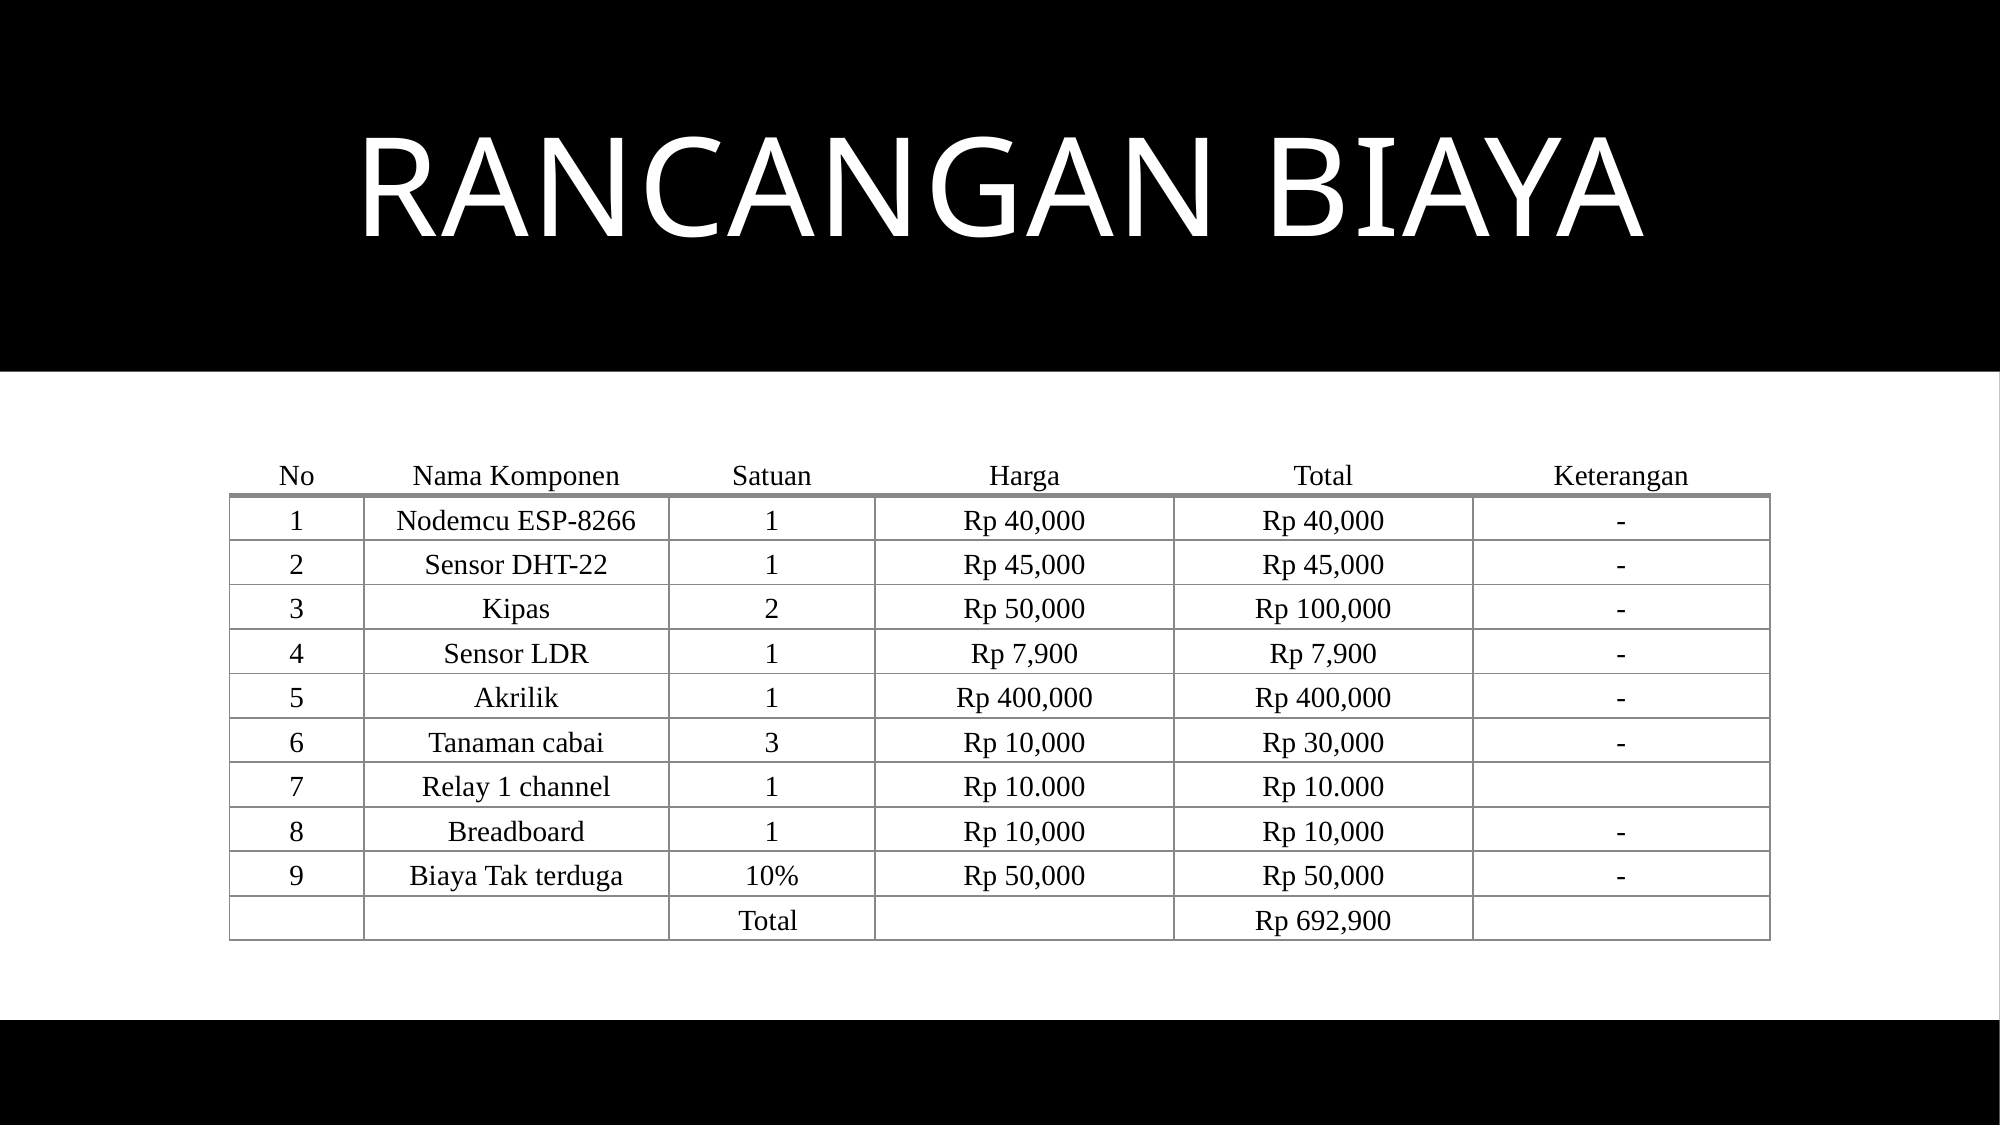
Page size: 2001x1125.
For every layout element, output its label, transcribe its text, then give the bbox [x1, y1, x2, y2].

table_cell Rp 50,000 [876, 852, 1173, 895]
table_cell 6 [230, 719, 363, 761]
table_cell Rp 40,000 [876, 498, 1173, 539]
table_cell Tanaman cabai [365, 719, 668, 761]
table_cell Rp 45,000 [876, 541, 1173, 584]
table_cell 1 [230, 498, 363, 539]
table_cell - [1474, 719, 1769, 761]
table_cell - [1474, 808, 1769, 850]
table_cell 3 [230, 585, 363, 628]
table_cell Rp 50,000 [1175, 852, 1472, 895]
table_cell 1 [670, 763, 874, 806]
table_cell - [1474, 541, 1769, 584]
table_cell [1474, 763, 1769, 806]
table_header Total [1174, 451, 1473, 493]
table_cell Rp 50,000 [876, 585, 1173, 628]
table_cell 1 [670, 674, 874, 717]
table_cell Rp 7,900 [1175, 630, 1472, 673]
table_cell 10% [670, 852, 874, 895]
table_header Keterangan [1473, 451, 1770, 493]
table_cell Rp 40,000 [1175, 498, 1472, 539]
table_header No [230, 451, 364, 493]
table_cell - [1474, 674, 1769, 717]
table_cell Sensor LDR [365, 630, 668, 673]
table_cell - [1474, 498, 1769, 539]
table_cell Akrilik [365, 674, 668, 717]
table_cell - [1474, 630, 1769, 673]
table_cell [1474, 897, 1769, 939]
table_cell Total [670, 897, 874, 939]
table_cell 8 [230, 808, 363, 850]
table_cell 2 [670, 585, 874, 628]
table_cell 1 [670, 630, 874, 673]
table_cell 1 [670, 808, 874, 850]
table_cell Rp 10.000 [876, 763, 1173, 806]
table_cell Rp 10,000 [876, 719, 1173, 761]
table_cell 3 [670, 719, 874, 761]
table_cell - [1474, 852, 1769, 895]
table_cell Rp 10.000 [1175, 763, 1472, 806]
table_cell Rp 45,000 [1175, 541, 1472, 584]
table_cell Rp 400,000 [1175, 674, 1472, 717]
table_cell Nodemcu ESP-8266 [365, 498, 668, 539]
table_cell Biaya Tak terduga [365, 852, 668, 895]
table_cell 5 [230, 674, 363, 717]
table_cell Rp 10,000 [876, 808, 1173, 850]
table_cell 2 [230, 541, 363, 584]
table_header Satuan [669, 451, 875, 493]
title Rancangan biaya [157, 52, 1842, 332]
table_cell 1 [670, 541, 874, 584]
table_header Nama Komponen [364, 451, 669, 493]
table_cell Rp 100,000 [1175, 585, 1472, 628]
table_cell Rp 692,900 [1175, 897, 1472, 939]
text_box [0, 1021, 2000, 1125]
table_cell 9 [230, 852, 363, 895]
table_cell 1 [670, 498, 874, 539]
table_cell Rp 10,000 [1175, 808, 1472, 850]
text_box [0, 370, 2000, 1021]
table_cell 7 [230, 763, 363, 806]
table_cell [230, 897, 363, 939]
table_cell Breadboard [365, 808, 668, 850]
table_header Harga [875, 451, 1174, 493]
text_box [0, 0, 2000, 370]
table_cell Rp 7,900 [876, 630, 1173, 673]
table_cell Rp 400,000 [876, 674, 1173, 717]
table_cell Rp 30,000 [1175, 719, 1472, 761]
table_cell Sensor DHT-22 [365, 541, 668, 584]
table_cell 4 [230, 630, 363, 673]
table_cell Relay 1 channel [365, 763, 668, 806]
table_cell Kipas [365, 585, 668, 628]
table_cell [876, 897, 1173, 939]
table_cell [365, 897, 668, 939]
table_cell - [1474, 585, 1769, 628]
